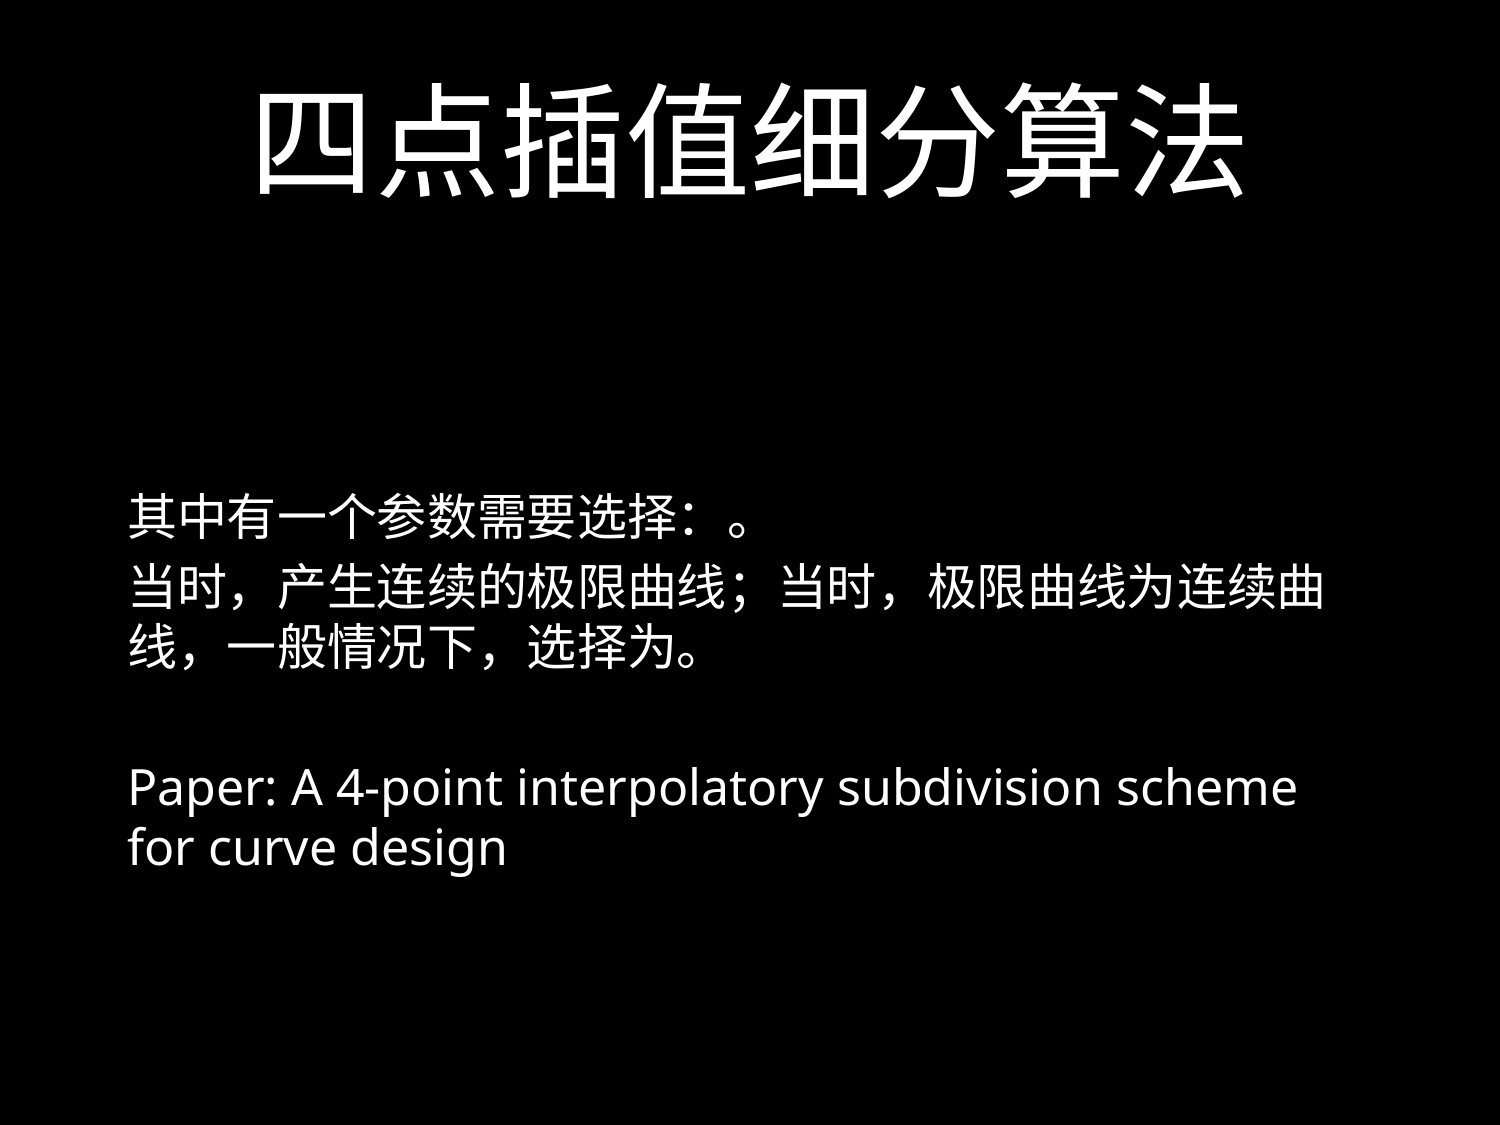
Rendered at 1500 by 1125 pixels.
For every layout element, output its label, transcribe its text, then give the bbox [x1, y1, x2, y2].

title 四点插值细分算法 [75, 45, 1425, 233]
